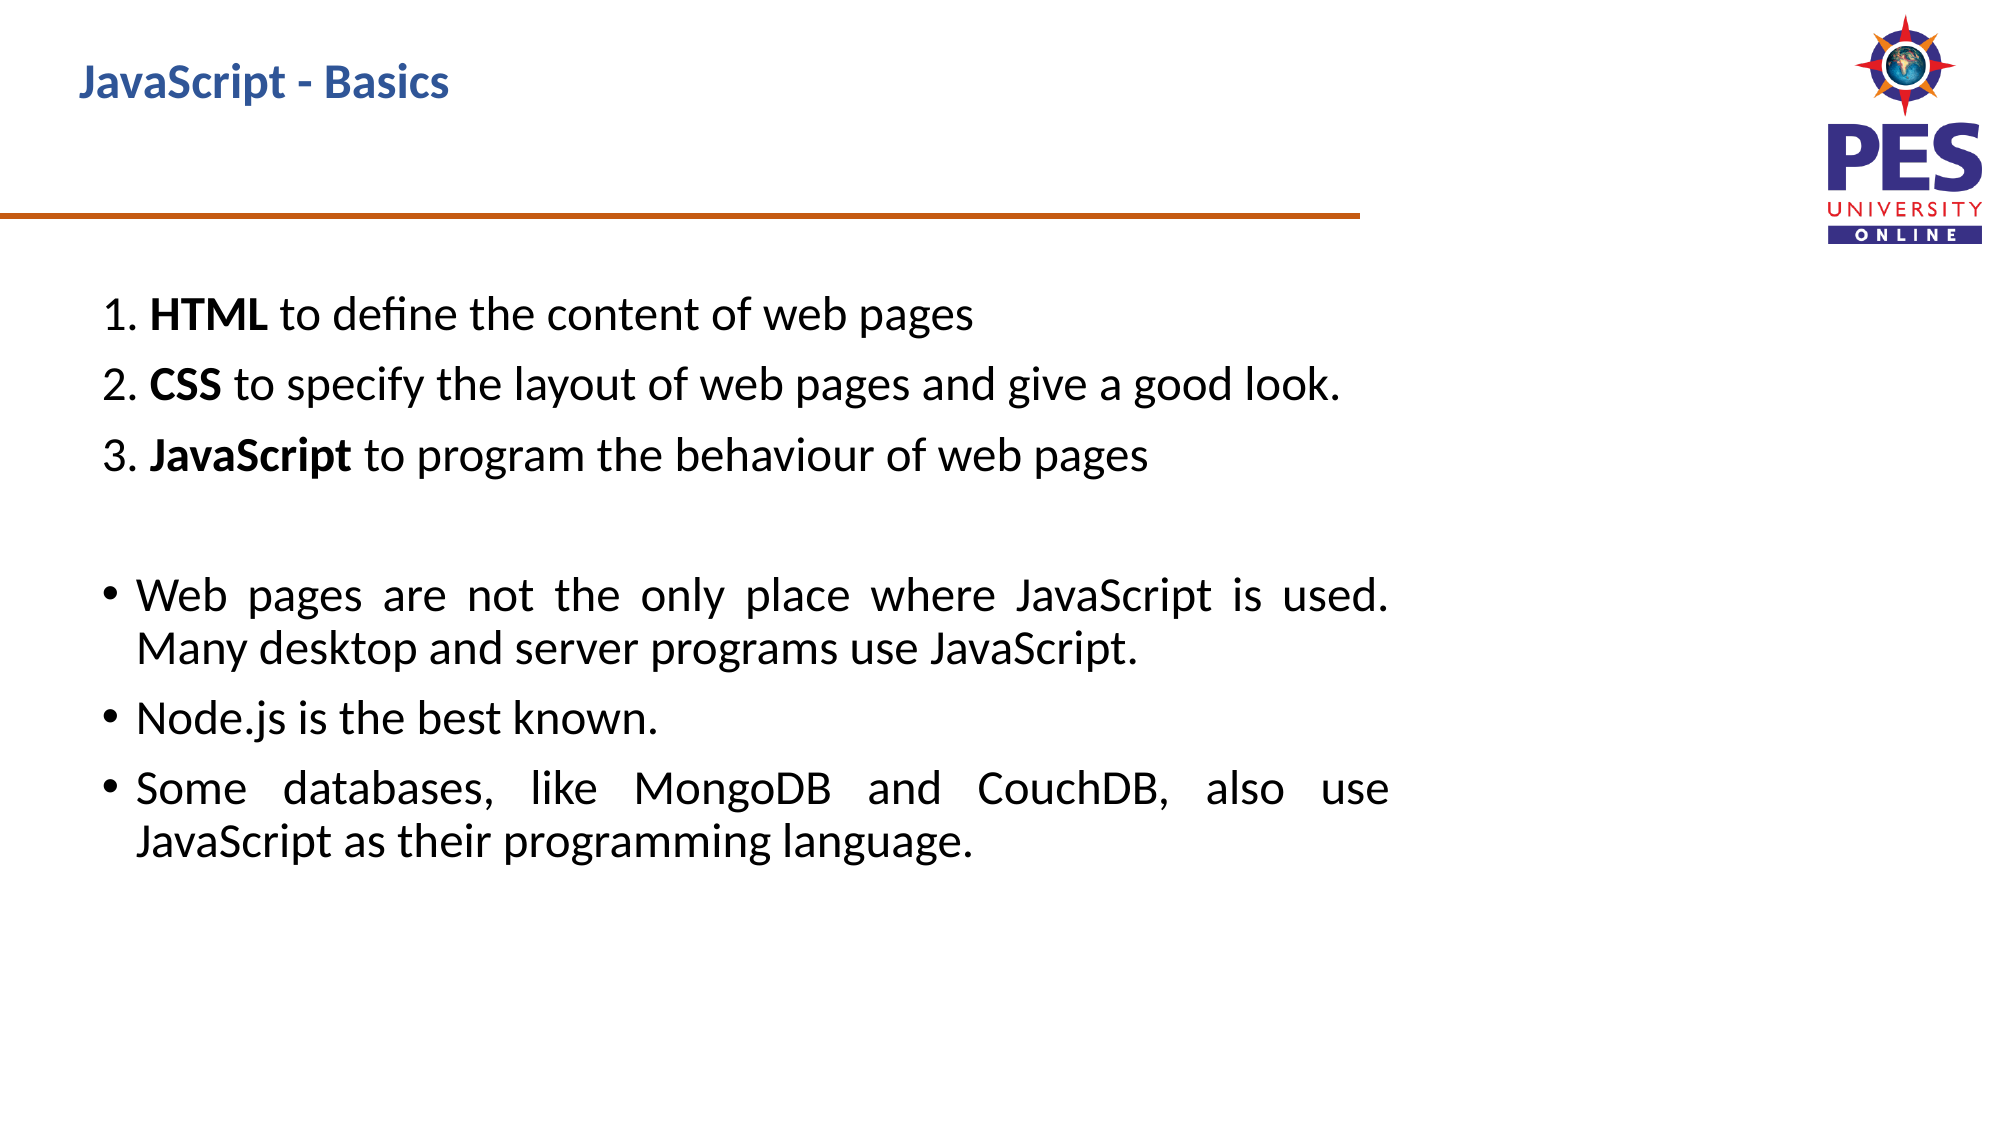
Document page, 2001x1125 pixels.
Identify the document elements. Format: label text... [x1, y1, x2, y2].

text_box JavaScript - Basics [64, 41, 1295, 117]
text_box 1. HTML to define the content of web pages 2. CSS to specify the layout of web pages and give a good look. 3. JavaScript to program the behaviour of web pages Web pages are not the only place where JavaScript is used. Many desktop and server programs use JavaScript. Node.js is the best known. Some databases, like MongoDB and CouchDB, also use JavaScript as their programming language. [86, 280, 1407, 878]
picture [1828, 14, 1982, 244]
